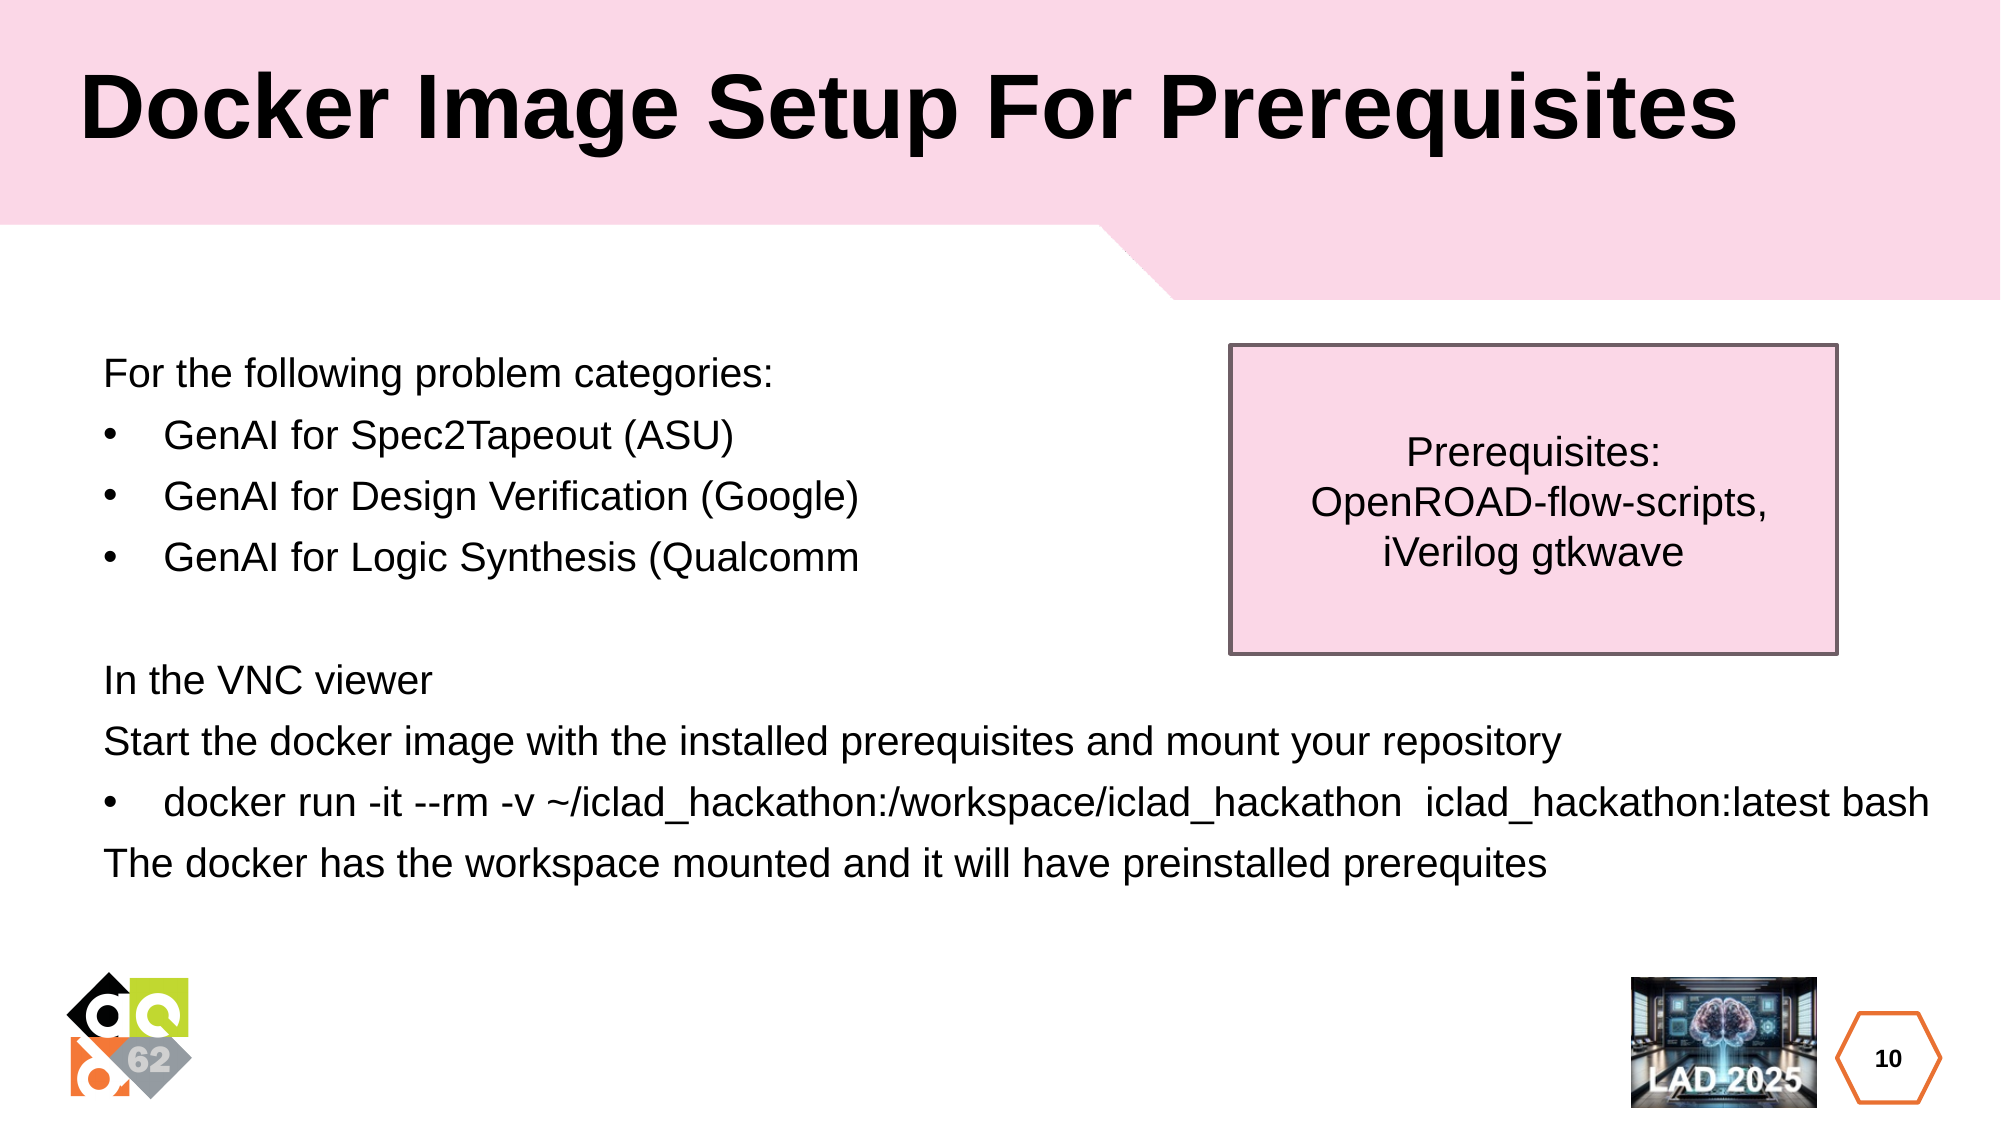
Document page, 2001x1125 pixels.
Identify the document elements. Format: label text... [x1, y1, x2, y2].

title Docker Image Setup For Prerequisites [64, 0, 1941, 218]
picture [41, 948, 218, 1125]
picture [0, 0, 2001, 300]
list For the following problem categories: GenAI for Spec2Tapeout (ASU) GenAI for Design Verification (Google) GenAI for Logic Synthesis (Qualcomm In the VNC viewer Start the docker image with the installed prerequisites and mount your repository docker run -it --rm -v ~/iclad_hackathon:/workspace/iclad_hackathon iclad_hackathon:latest bash The docker has the workspace mounted and it will have preinstalled prerequites [76, 345, 1952, 927]
slide_number 10 [1835, 1011, 1943, 1105]
text_box Prerequisites: OpenROAD-flow-scripts, iVerilog gtkwave [1228, 343, 1839, 656]
picture [1631, 977, 1817, 1108]
